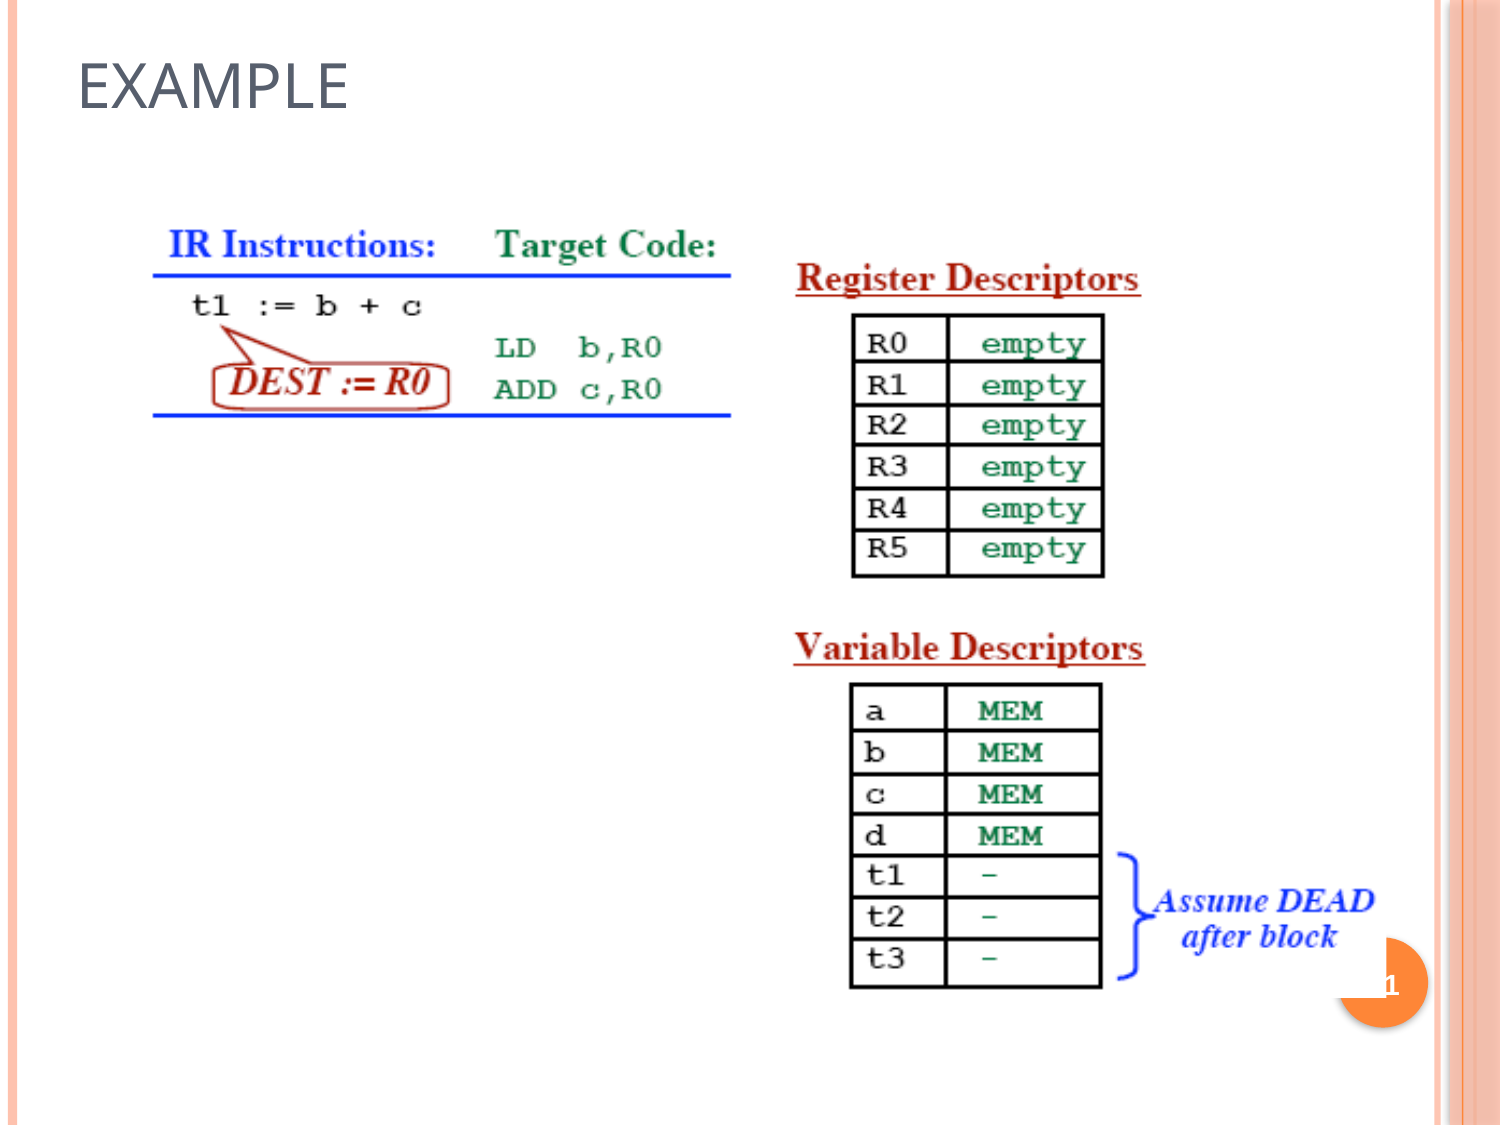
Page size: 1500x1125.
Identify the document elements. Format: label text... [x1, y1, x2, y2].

title Example [75, 0, 1300, 121]
slide_number 71 [1333, 940, 1434, 1026]
text_box [147, 220, 1387, 998]
